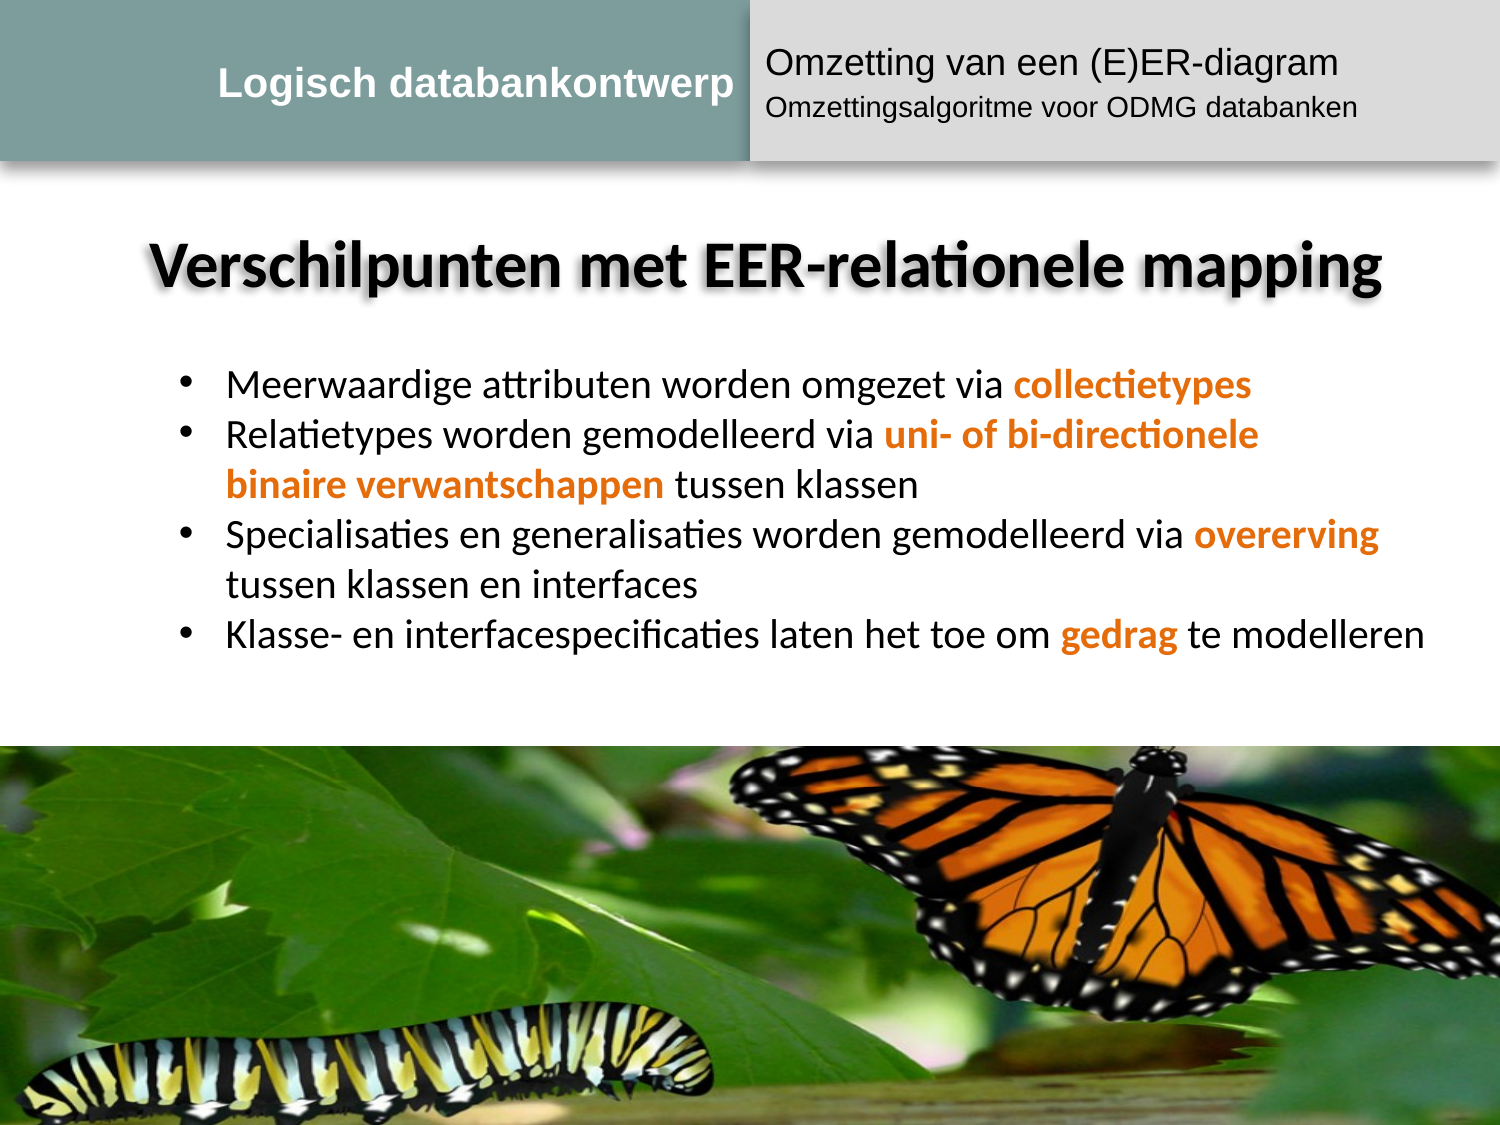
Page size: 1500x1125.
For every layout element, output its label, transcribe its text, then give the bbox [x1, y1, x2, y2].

list Omzetting van een (E)ER-diagram Omzettingsalgoritme voor ODMG databanken [750, 0, 1500, 161]
text_box Verschilpunten met EER-relationele mapping [134, 213, 1400, 309]
title Logisch databankontwerp [0, 0, 750, 161]
text_box Meerwaardige attributen worden omgezet via collectietypes Relatietypes worden gemodelleerd via uni- of bi-directionele binaire verwantschappen tussen klassen Specialisaties en generalisaties worden gemodelleerd via overerving tussen klassen en interfaces Klasse- en interfacespecificaties laten het toe om gedrag te modelleren [163, 349, 1441, 665]
picture [0, 746, 1500, 1125]
